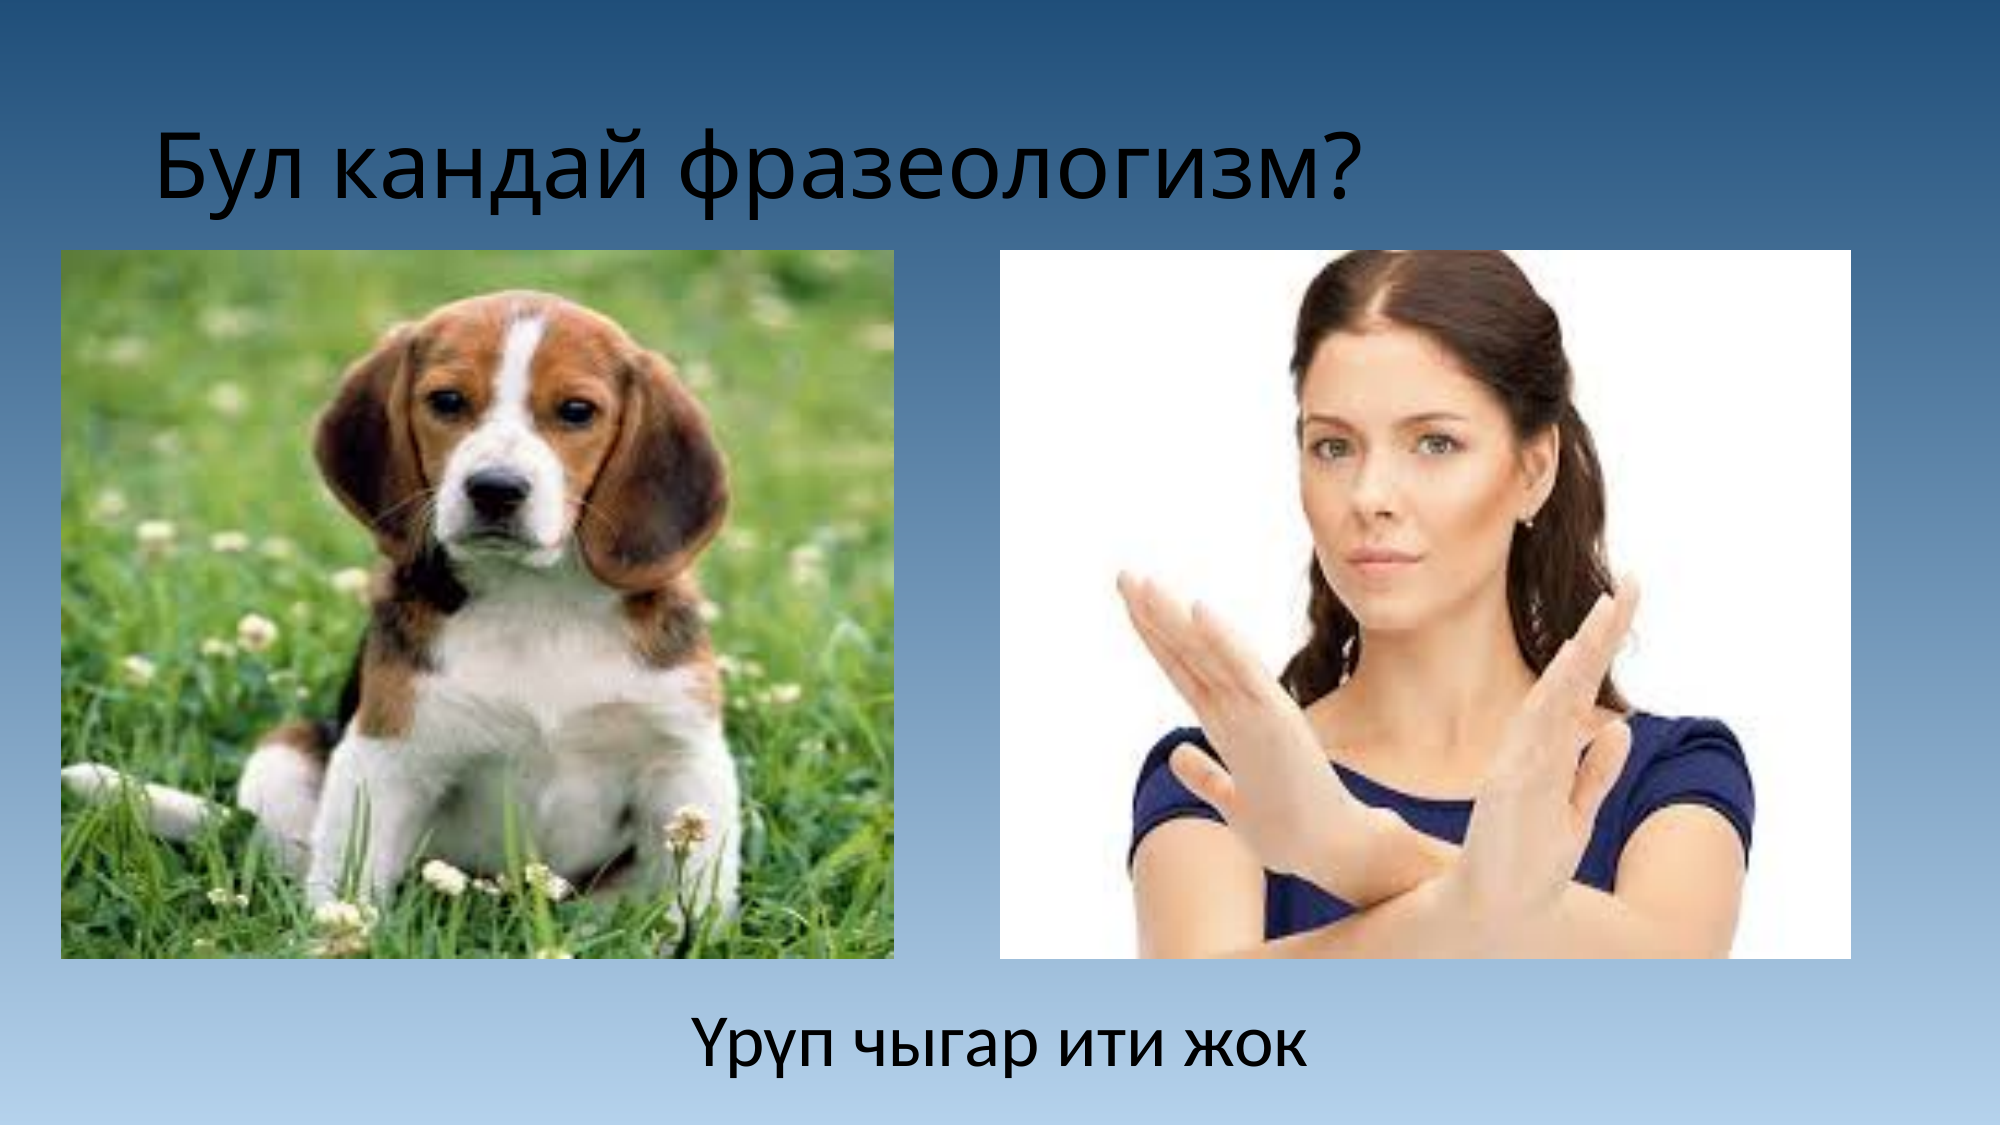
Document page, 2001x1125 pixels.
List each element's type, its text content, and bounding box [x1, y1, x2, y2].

text_box Үрүп чыгар ити жок [676, 984, 1324, 1090]
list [61, 250, 894, 959]
title Бул кандай фразеологизм? [137, 59, 1863, 278]
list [1000, 250, 1851, 959]
